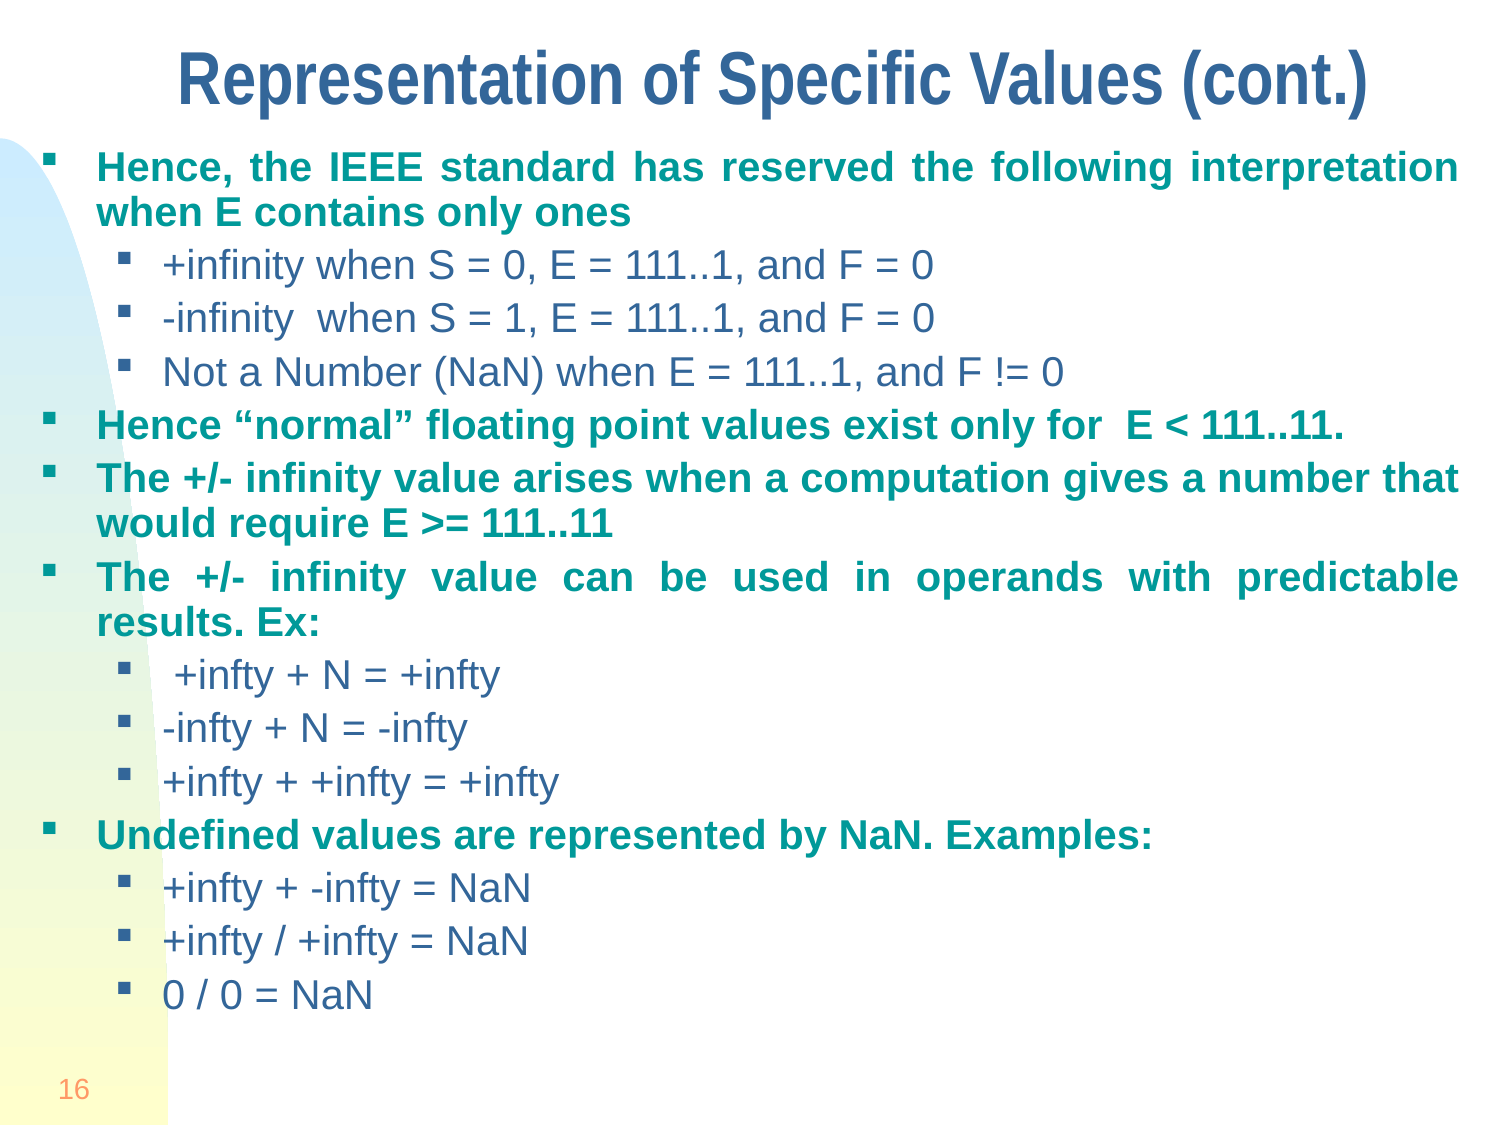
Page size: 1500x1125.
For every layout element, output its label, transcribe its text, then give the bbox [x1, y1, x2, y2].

slide_number 16 [0, 1049, 106, 1125]
title Representation of Specific Values (cont.) [162, 24, 1457, 137]
list Hence, the IEEE standard has reserved the following interpretation when E contains only ones +infinity when S = 0, E = 111..1, and F = 0 -infinity when S = 1, E = 111..1, and F = 0 Not a Number (NaN) when E = 111..1, and F != 0 Hence “normal” floating point values exist only for E < 111..11. The +/- infinity value arises when a computation gives a number that would require E >= 111..11 The +/- infinity value can be used in operands with predictable results. Ex: +infty + N = +infty -infty + N = -infty +infty + +infty = +infty Undefined values are represented by NaN. Examples: +infty + -infty = NaN +infty / +infty = NaN 0 / 0 = NaN [24, 137, 1475, 1100]
